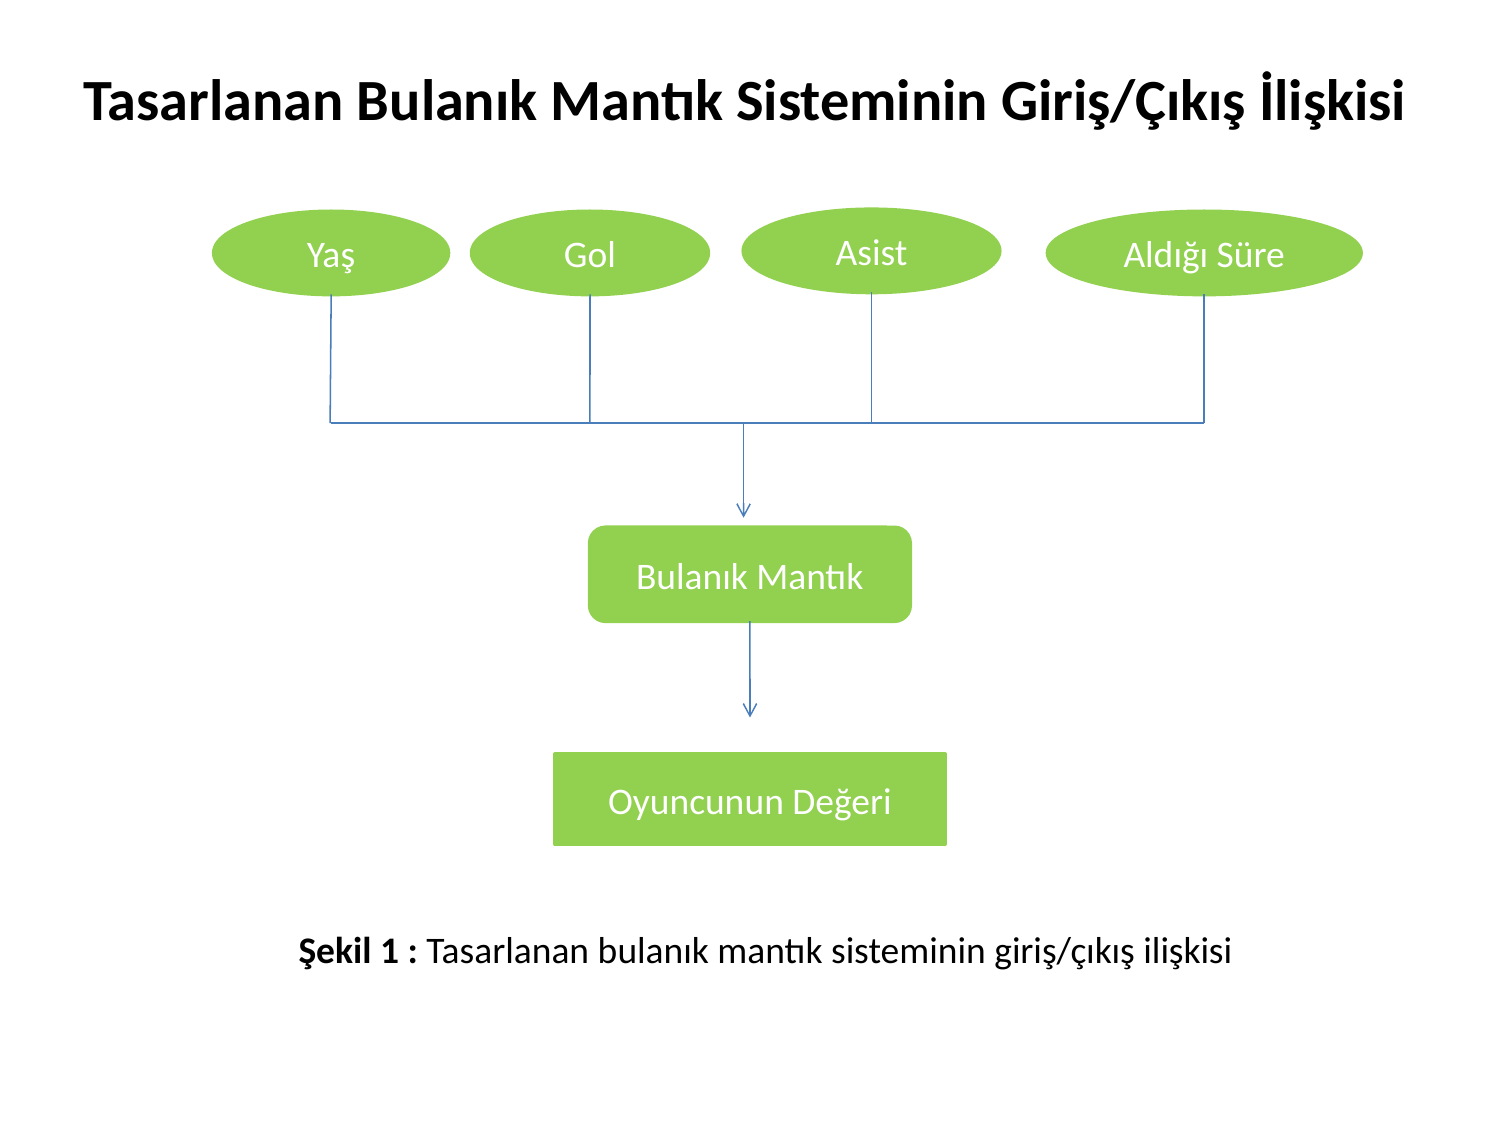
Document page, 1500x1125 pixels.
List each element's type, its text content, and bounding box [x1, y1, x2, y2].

text_box Aldığı Süre [1045, 209, 1363, 297]
text_box Bulanık Mantık [587, 525, 913, 624]
text_box Yaş [211, 209, 451, 297]
text_box Oyuncunun Değeri [553, 752, 947, 846]
text_box Tasarlanan Bulanık Mantık Sisteminin Giriş/Çıkış İlişkisi [68, 54, 1463, 140]
text_box Gol [469, 209, 711, 297]
text_box Şekil 1 : Tasarlanan bulanık mantık sisteminin giriş/çıkış ilişkisi [265, 918, 1266, 978]
text_box Asist [741, 207, 1002, 295]
